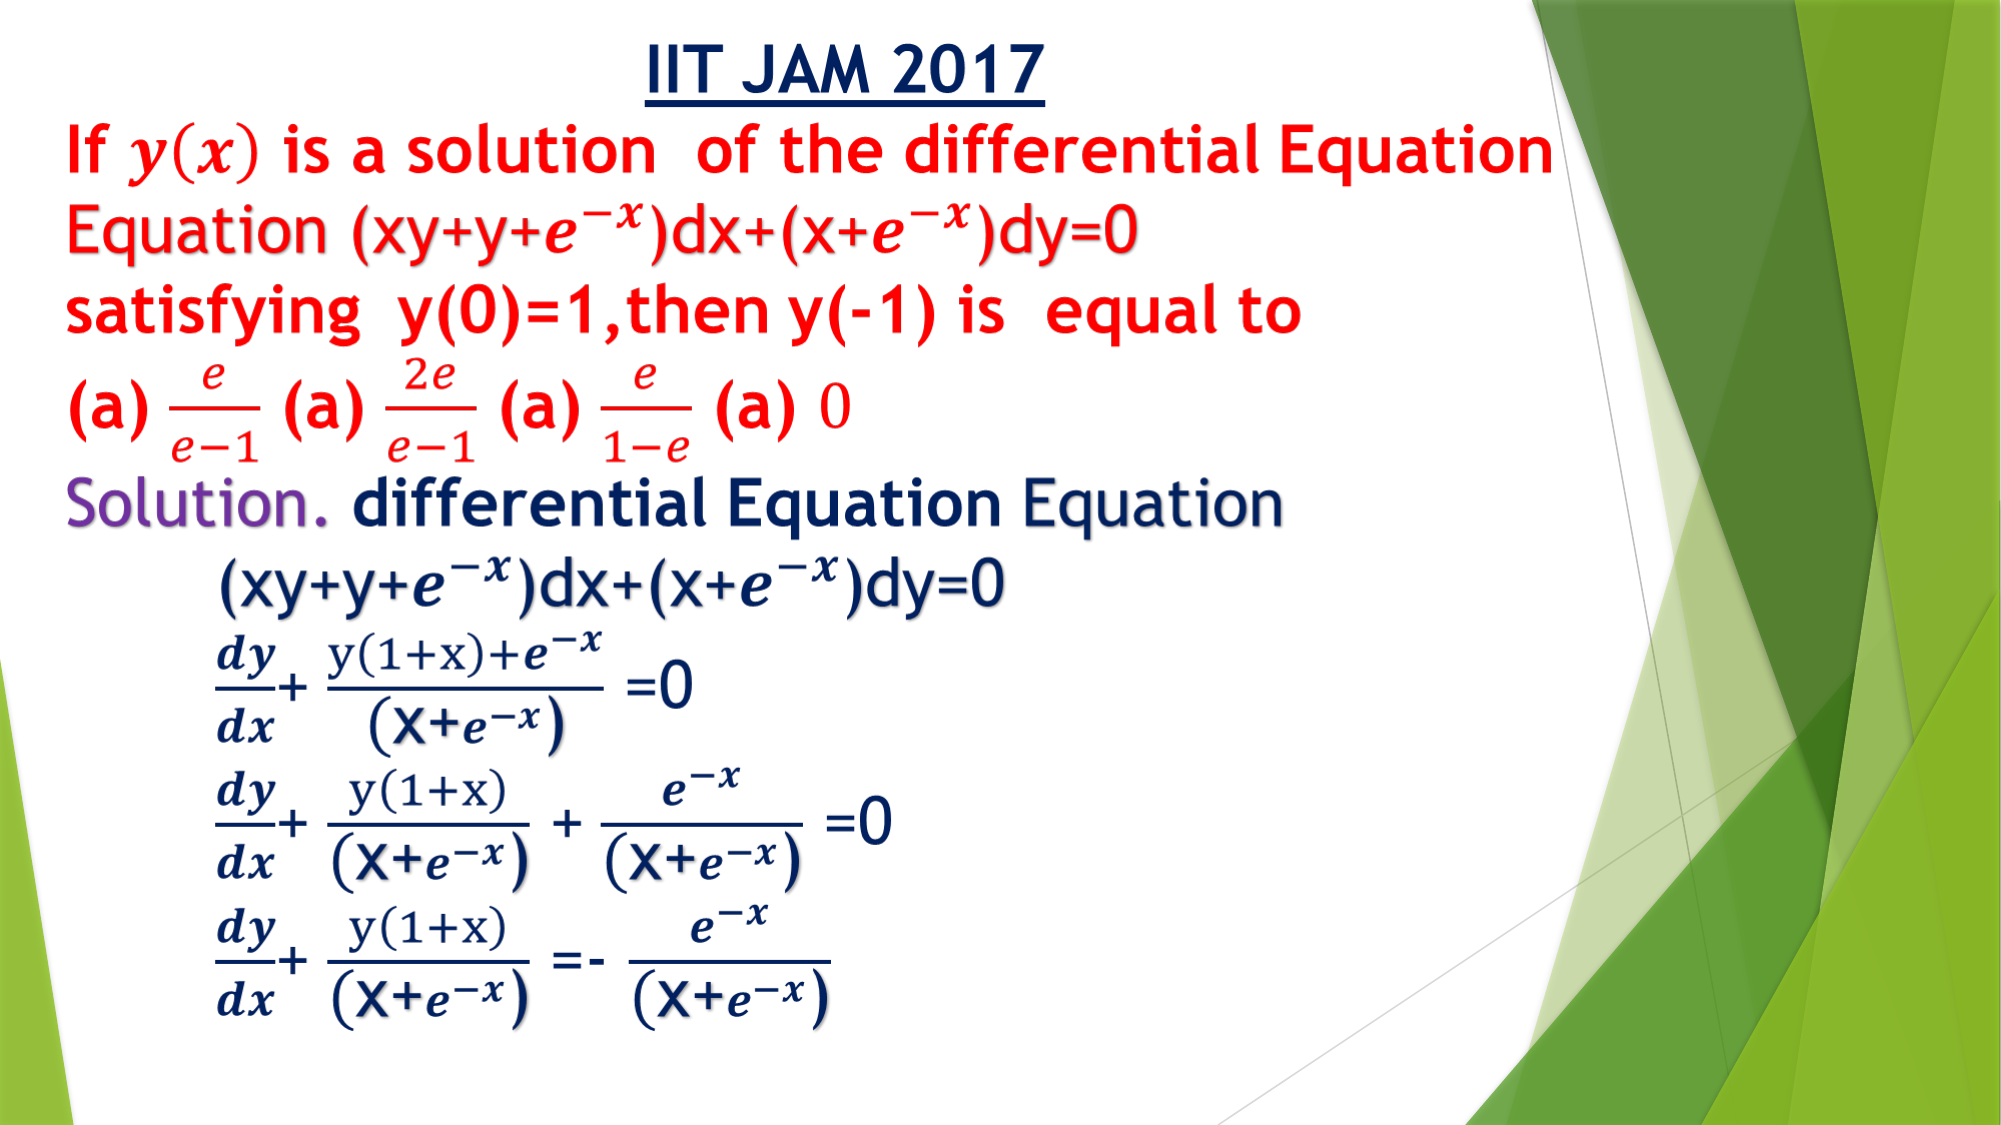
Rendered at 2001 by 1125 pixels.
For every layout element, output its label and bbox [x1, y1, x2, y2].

text_box [50, 20, 1639, 1049]
